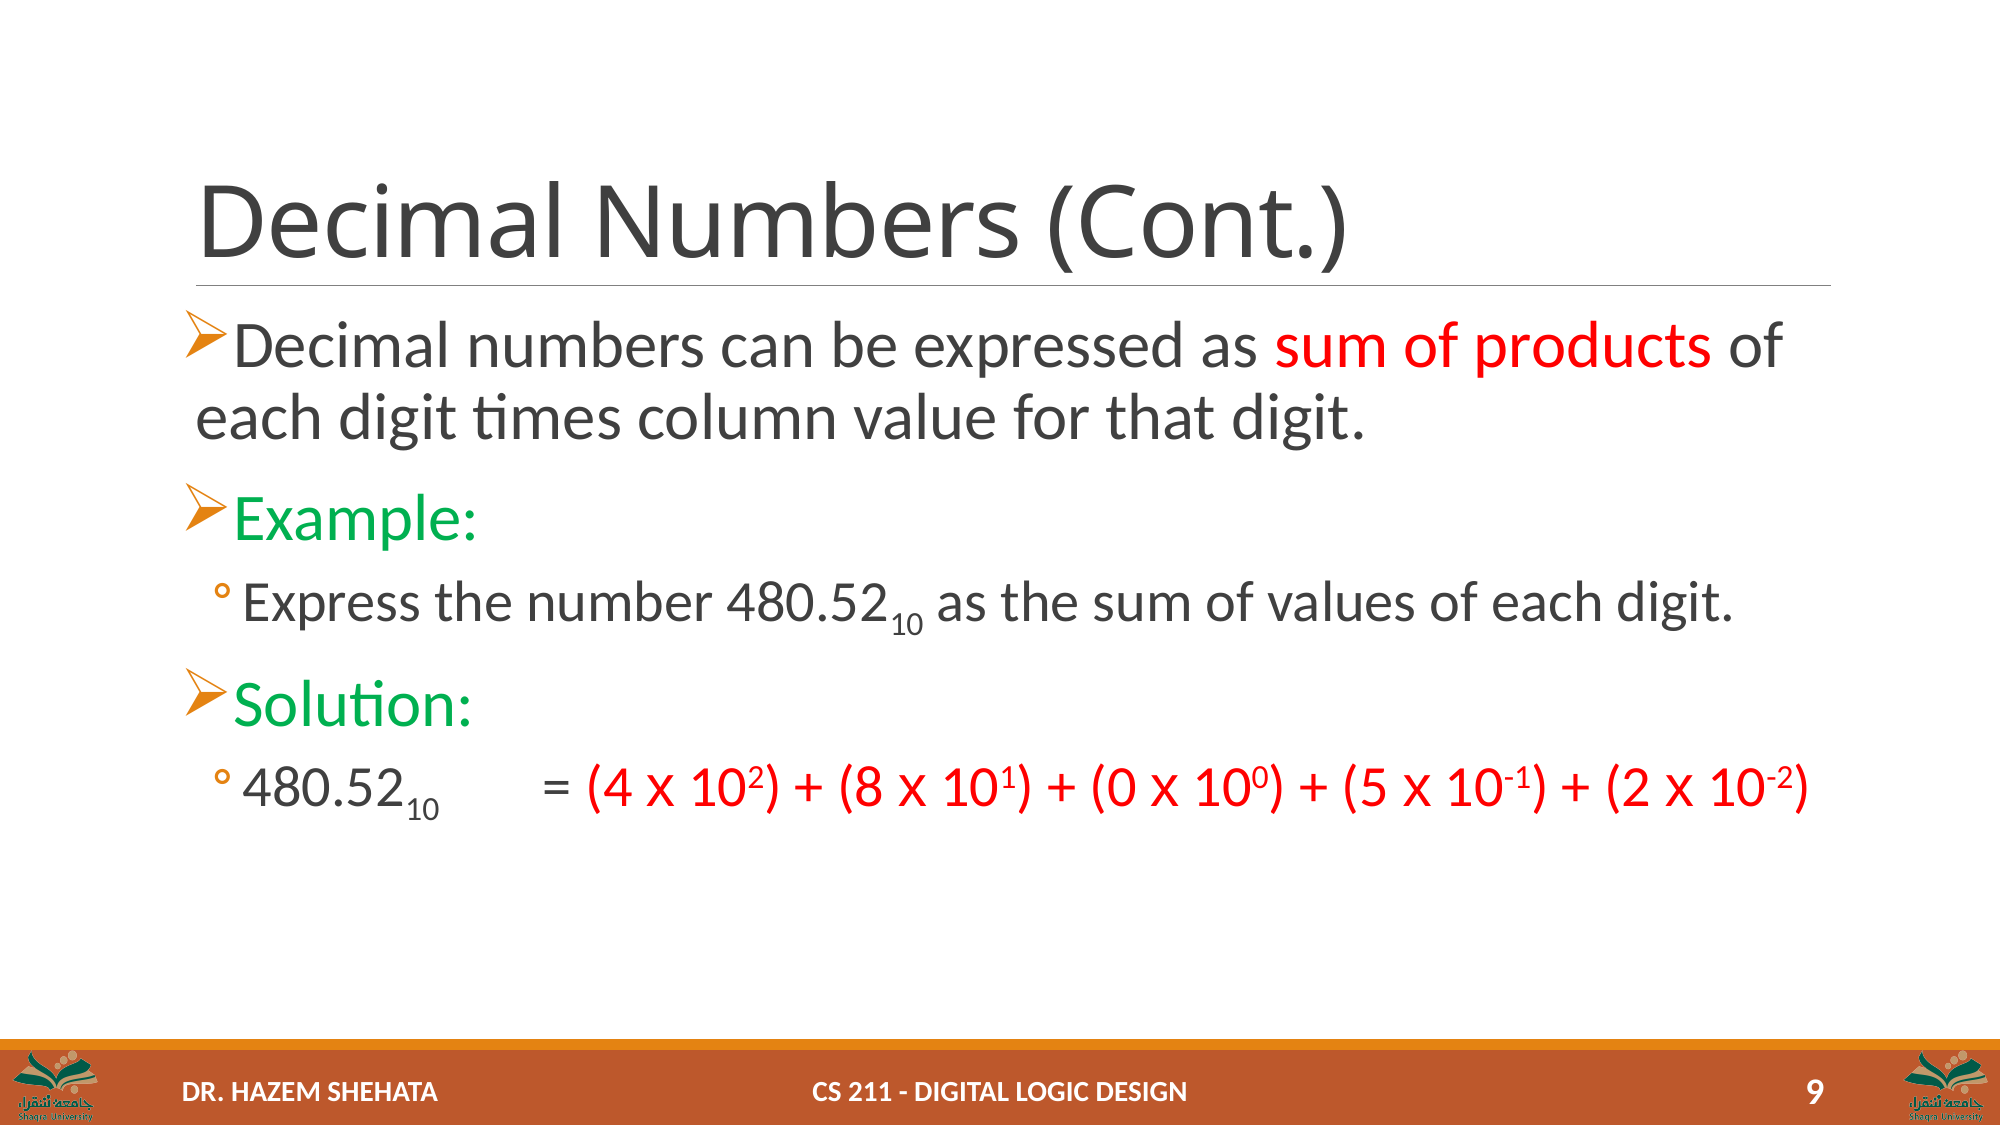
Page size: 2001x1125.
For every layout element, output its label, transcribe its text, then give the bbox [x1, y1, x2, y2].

footer CS 211 - Digital Logic Design [604, 1059, 1396, 1120]
picture [0, 1050, 111, 1125]
title Decimal Numbers (Cont.) [180, 47, 1830, 285]
list Decimal numbers can be expressed as sum of products of each digit times column value for that digit. Example: Express the number 480.5210 as the sum of values of each digit. Solution: 480.5210 = (4 x 102) + (8 x 101) + (0 x 100) + (5 x 10-1) + (2 x 10-2) [180, 302, 1830, 963]
slide_number 9 [1624, 1059, 1840, 1120]
picture [1890, 1049, 2001, 1125]
